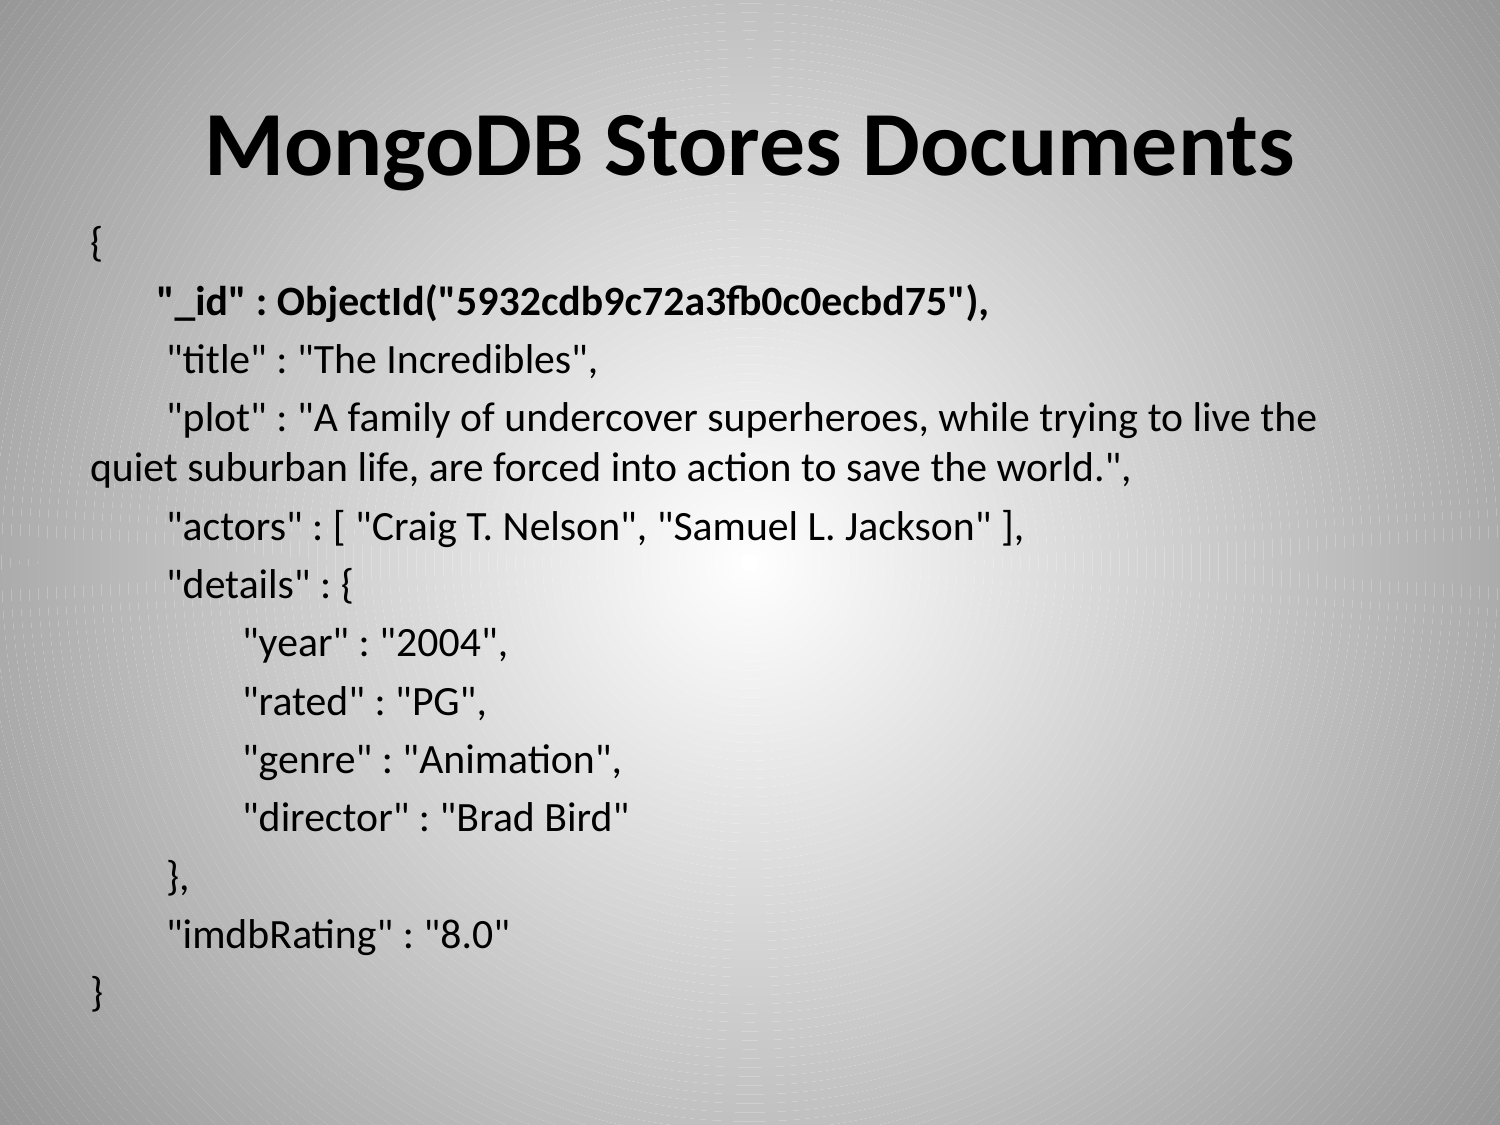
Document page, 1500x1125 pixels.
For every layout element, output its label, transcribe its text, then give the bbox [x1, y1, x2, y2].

list { "_id" : ObjectId("5932cdb9c72a3fb0c0ecbd75"), "title" : "The Incredibles", "plot" : "A family of undercover superheroes, while trying to live the quiet suburban life, are forced into action to save the world.", "actors" : [ "Craig T. Nelson", "Samuel L. Jackson" ], "details" : { "year" : "2004", "rated" : "PG", "genre" : "Animation", "director" : "Brad Bird" }, "imdbRating" : "8.0" } [75, 207, 1425, 950]
title MongoDB Stores Documents [75, 45, 1425, 207]
